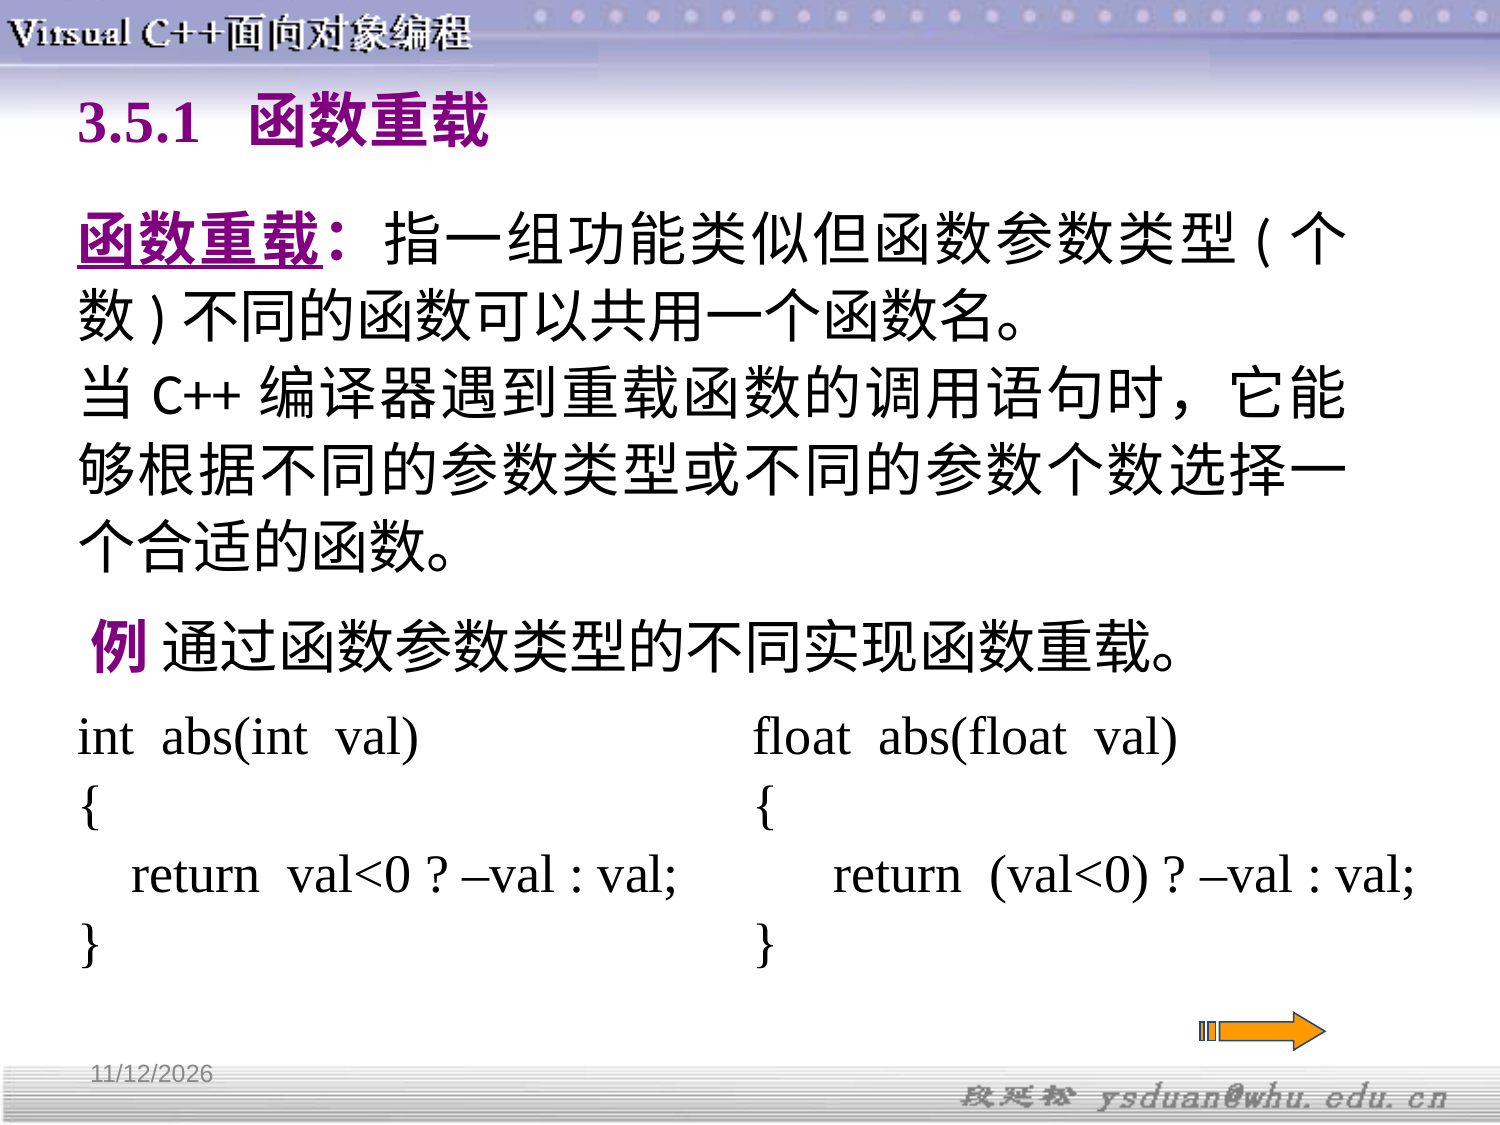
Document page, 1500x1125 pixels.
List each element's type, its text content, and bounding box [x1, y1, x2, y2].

text_box int abs(int val) { return val<0 ? –val : val; } [62, 699, 763, 1038]
text_box [1200, 1021, 1204, 1041]
text_box [1219, 1012, 1326, 1051]
text_box 例 通过函数参数类型的不同实现函数重载。 [74, 587, 1350, 688]
title 3.5.1 函数重载 [62, 75, 1038, 163]
text_box [1207, 1021, 1216, 1041]
list 函数重载：指一组功能类似但函数参数类型(个数)不同的函数可以共用一个函数名。 当C++编译器遇到重载函数的调用语句时，它能够根据不同的参数类型或不同的参数个数选择一个合适的函数。 [62, 174, 1363, 600]
text_box float abs(float val) { return (val<0) ? –val : val; } [737, 699, 1488, 1025]
picture [0, 0, 1500, 1125]
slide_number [75, 1042, 425, 1103]
